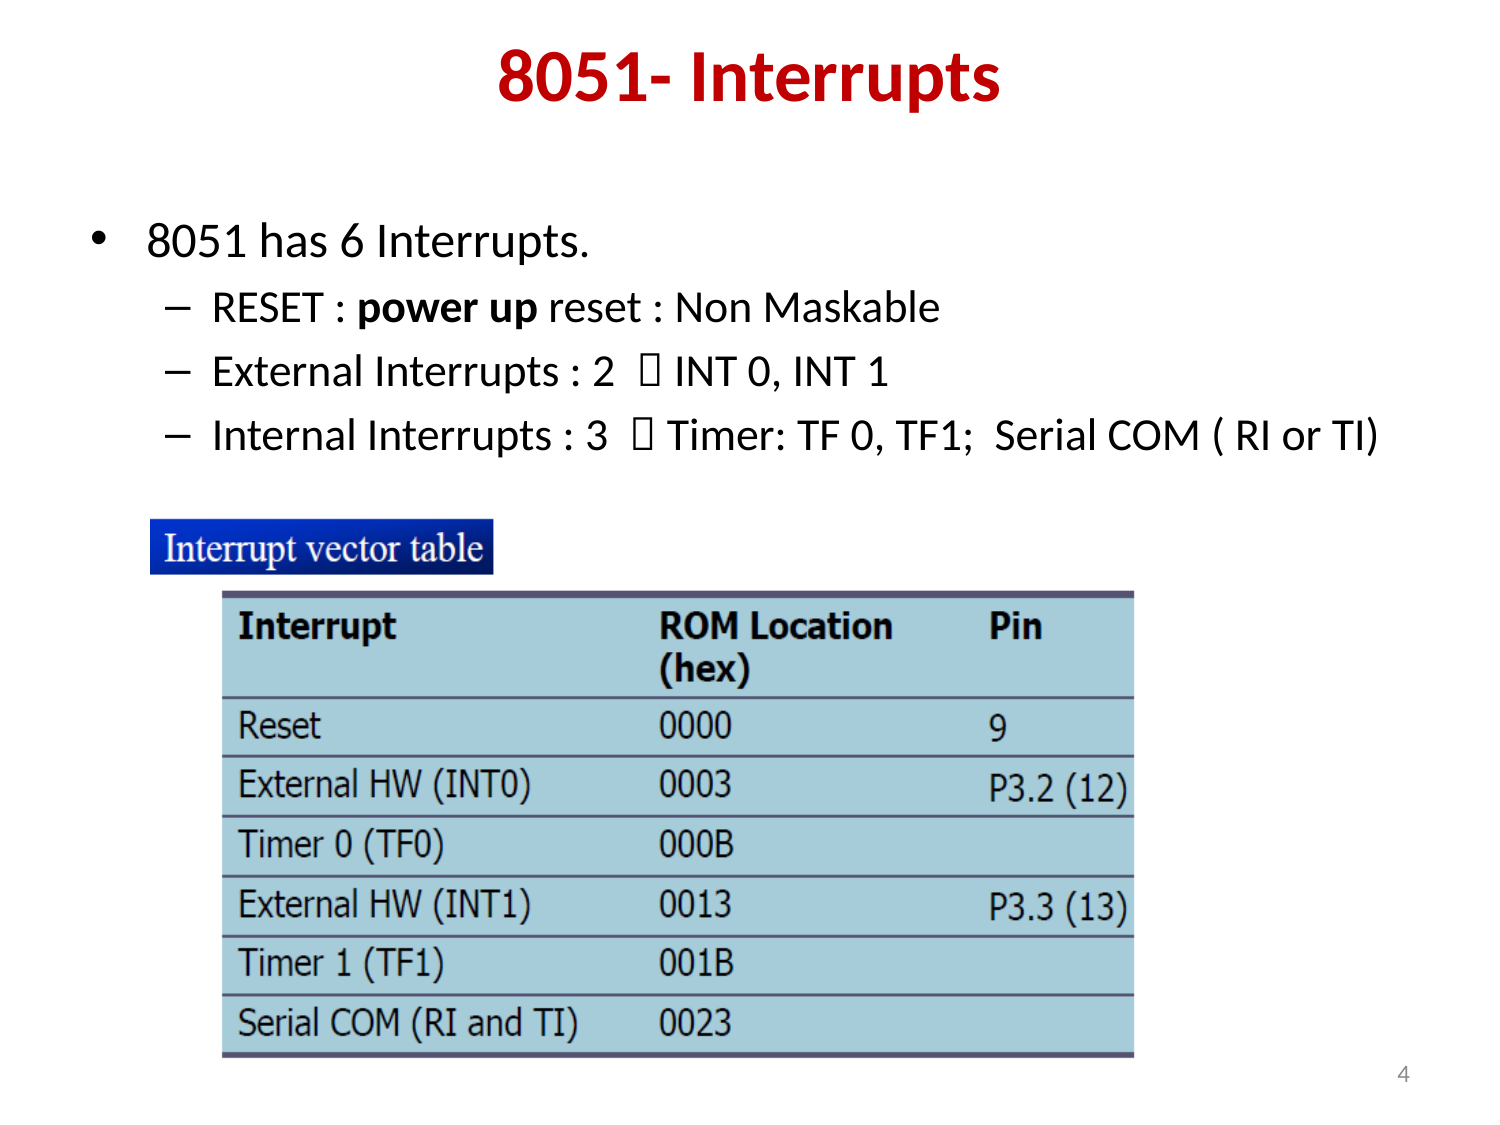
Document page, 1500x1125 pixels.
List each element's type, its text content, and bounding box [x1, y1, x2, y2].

list 8051 has 6 Interrupts. RESET : power up reset : Non Maskable External Interrupts : 2  INT 0, INT 1 Internal Interrupts : 3  Timer: TF 0, TF1; Serial COM ( RI or TI) [75, 200, 1425, 943]
picture [149, 487, 1151, 1063]
slide_number 4 [1074, 1042, 1425, 1103]
title 8051- Interrupts [75, 12, 1425, 130]
